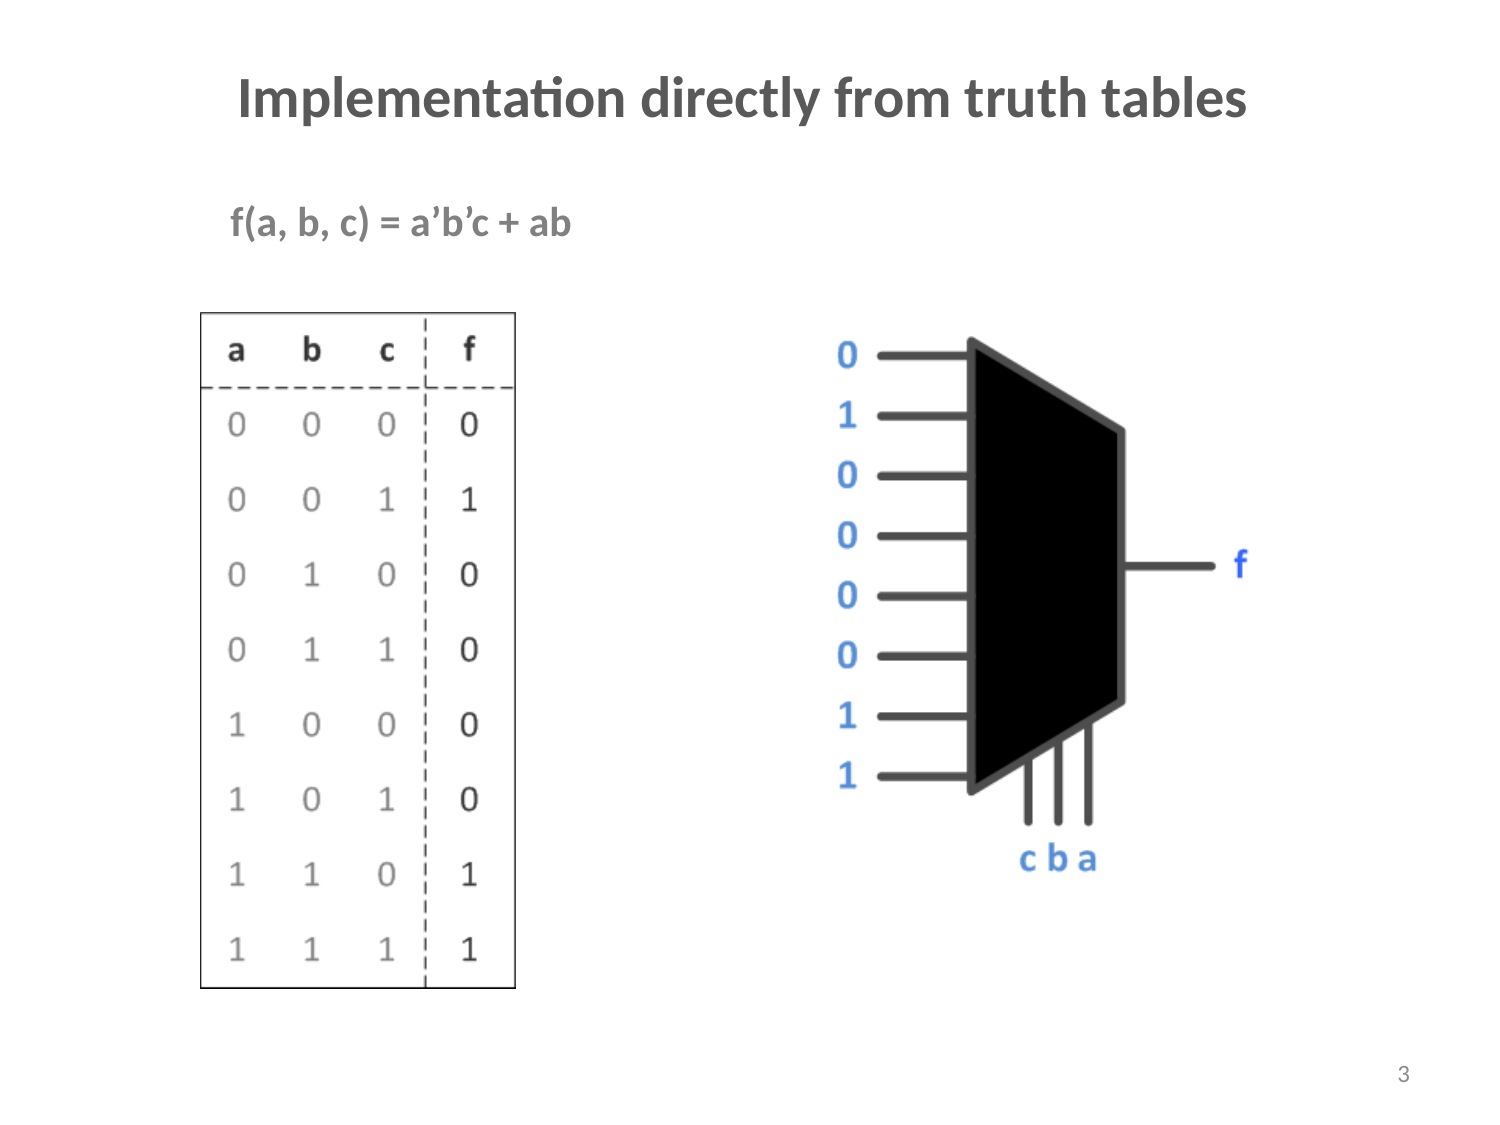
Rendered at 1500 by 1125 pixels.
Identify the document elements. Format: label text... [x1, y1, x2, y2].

picture [837, 324, 1249, 885]
slide_number 3 [1074, 1042, 1425, 1103]
text_box Implementation directly from truth tables [0, 37, 1500, 150]
picture [199, 312, 516, 990]
text_box f(a, b, c) = a’b’c + ab [0, 187, 1500, 1038]
